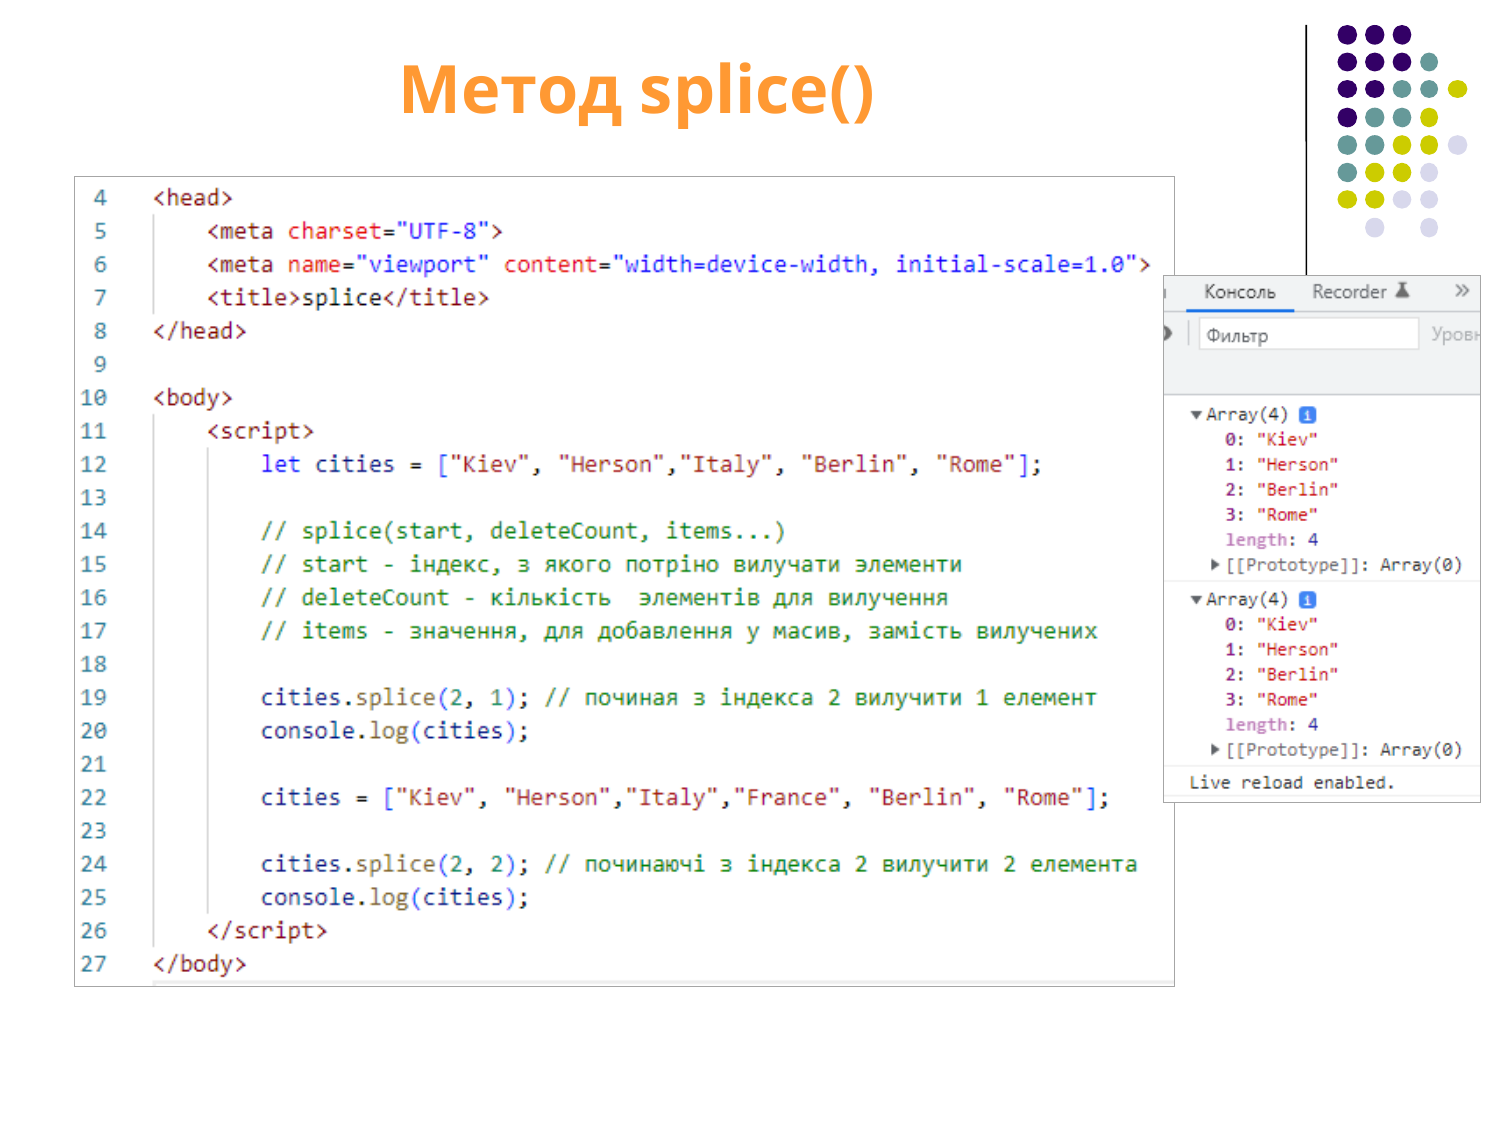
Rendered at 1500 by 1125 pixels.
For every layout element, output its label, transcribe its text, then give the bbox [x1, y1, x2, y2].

picture [73, 176, 1481, 987]
text_box Метод splice() [383, 38, 928, 134]
